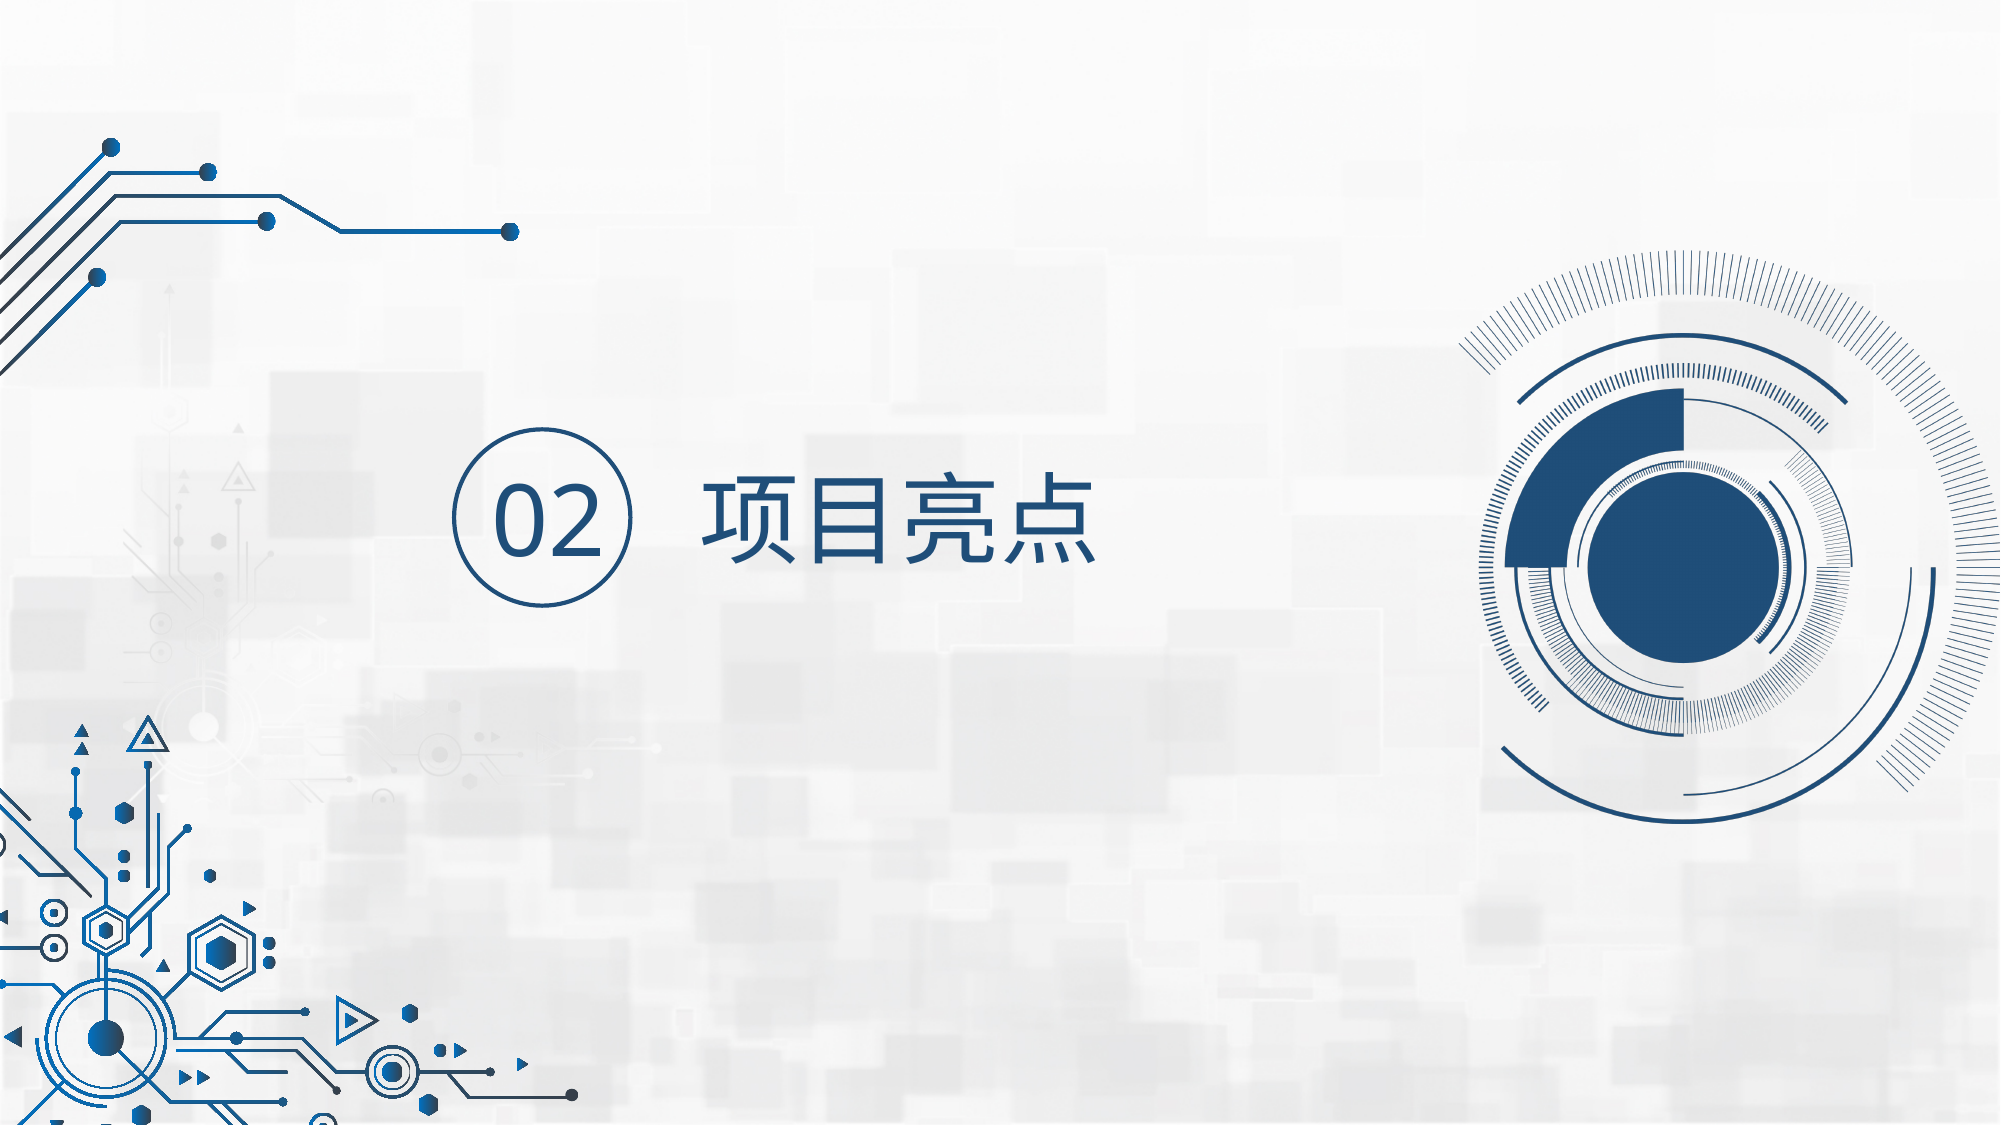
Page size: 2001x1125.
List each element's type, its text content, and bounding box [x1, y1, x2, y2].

picture [0, 0, 2001, 1125]
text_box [0, 714, 579, 1125]
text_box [0, 138, 520, 377]
text_box 项目亮点 [684, 448, 1442, 584]
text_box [454, 429, 631, 606]
